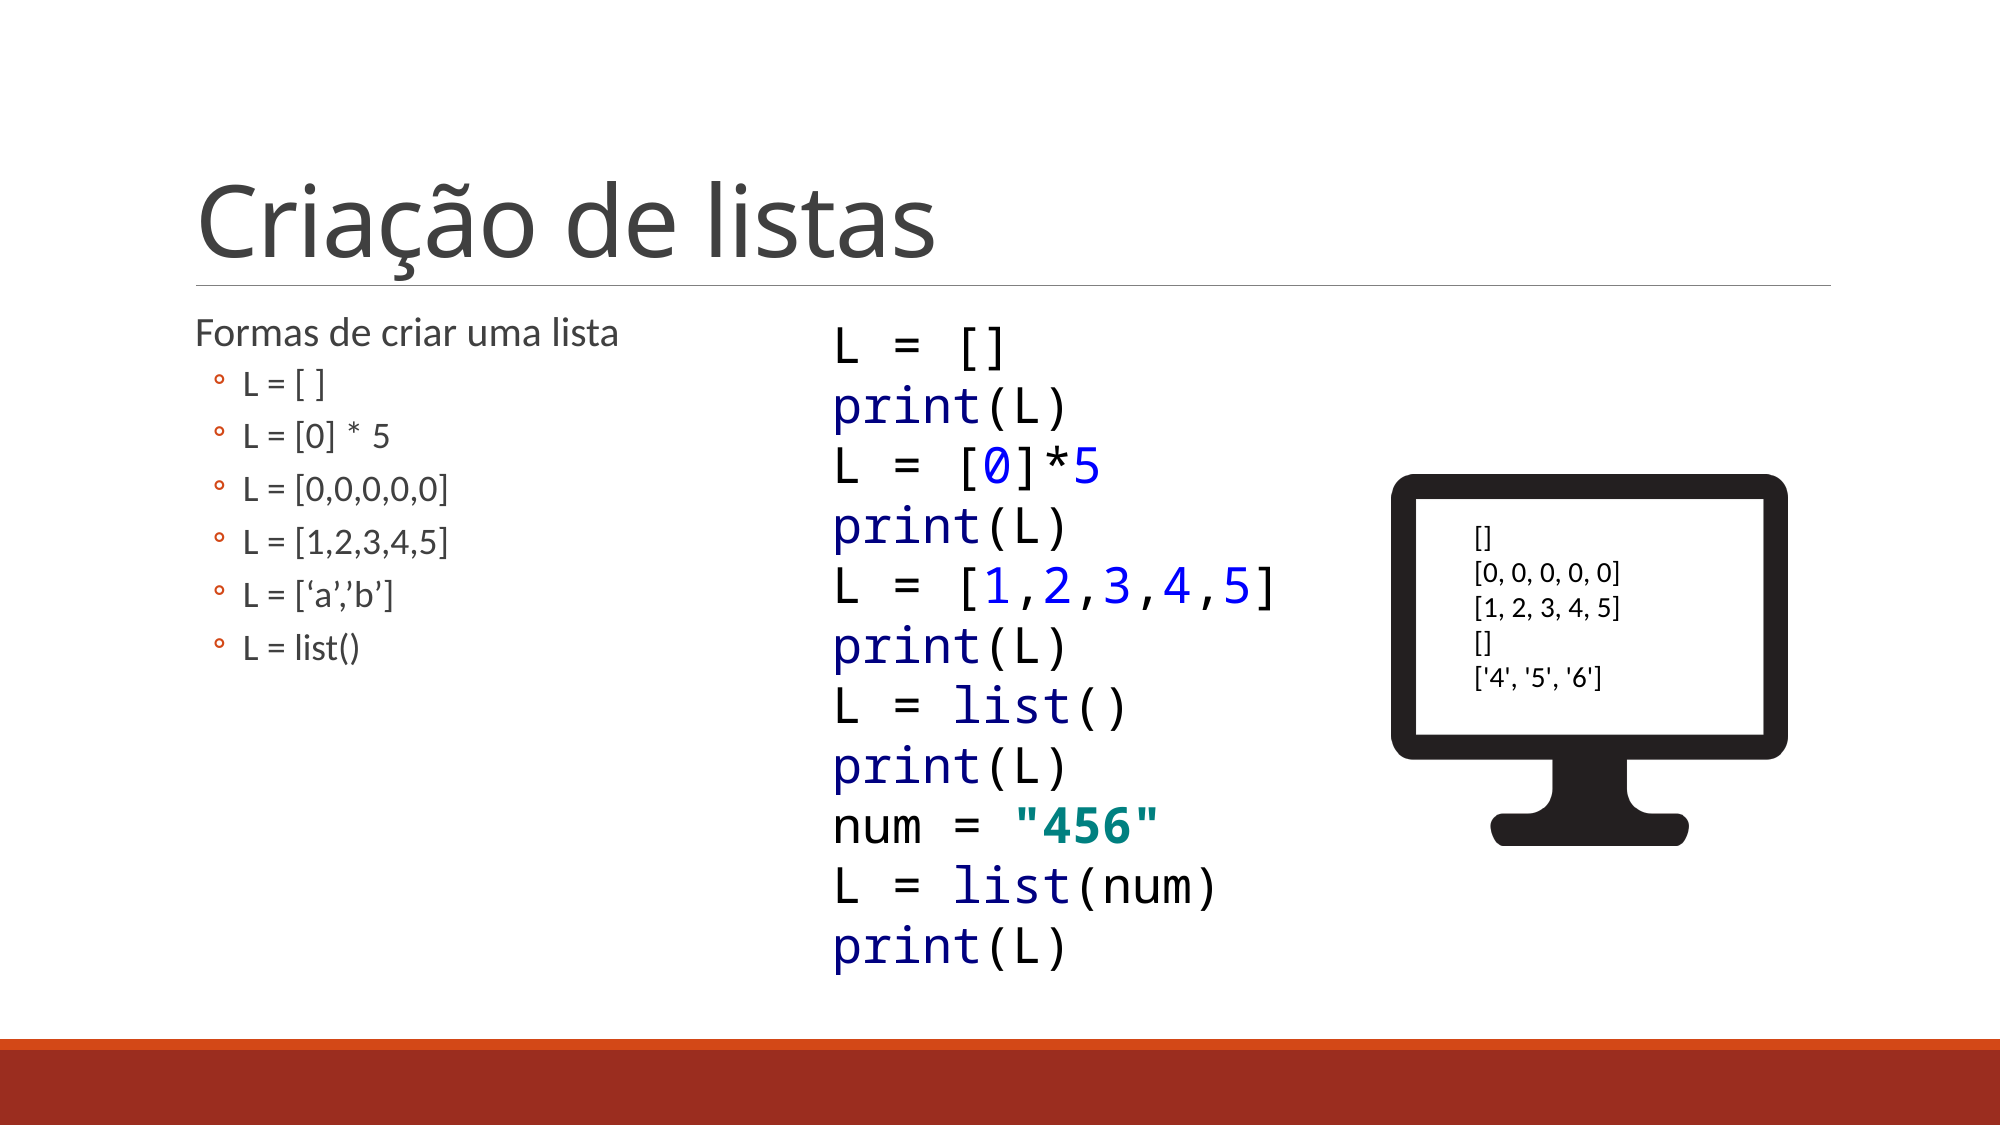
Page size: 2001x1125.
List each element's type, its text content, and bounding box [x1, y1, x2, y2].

picture [1391, 474, 1789, 847]
text_box L = [] print(L) L = [0]*5 print(L) L = [1,2,3,4,5] print(L) L = list() print(L) num = "456" L = list(num) print(L) [817, 306, 1298, 981]
list Formas de criar uma lista L = [ ] L = [0] * 5 L = [0,0,0,0,0] L = [1,2,3,4,5] L = [‘a’,’b’] L = list() [180, 302, 1830, 963]
title Criação de listas [180, 47, 1830, 285]
